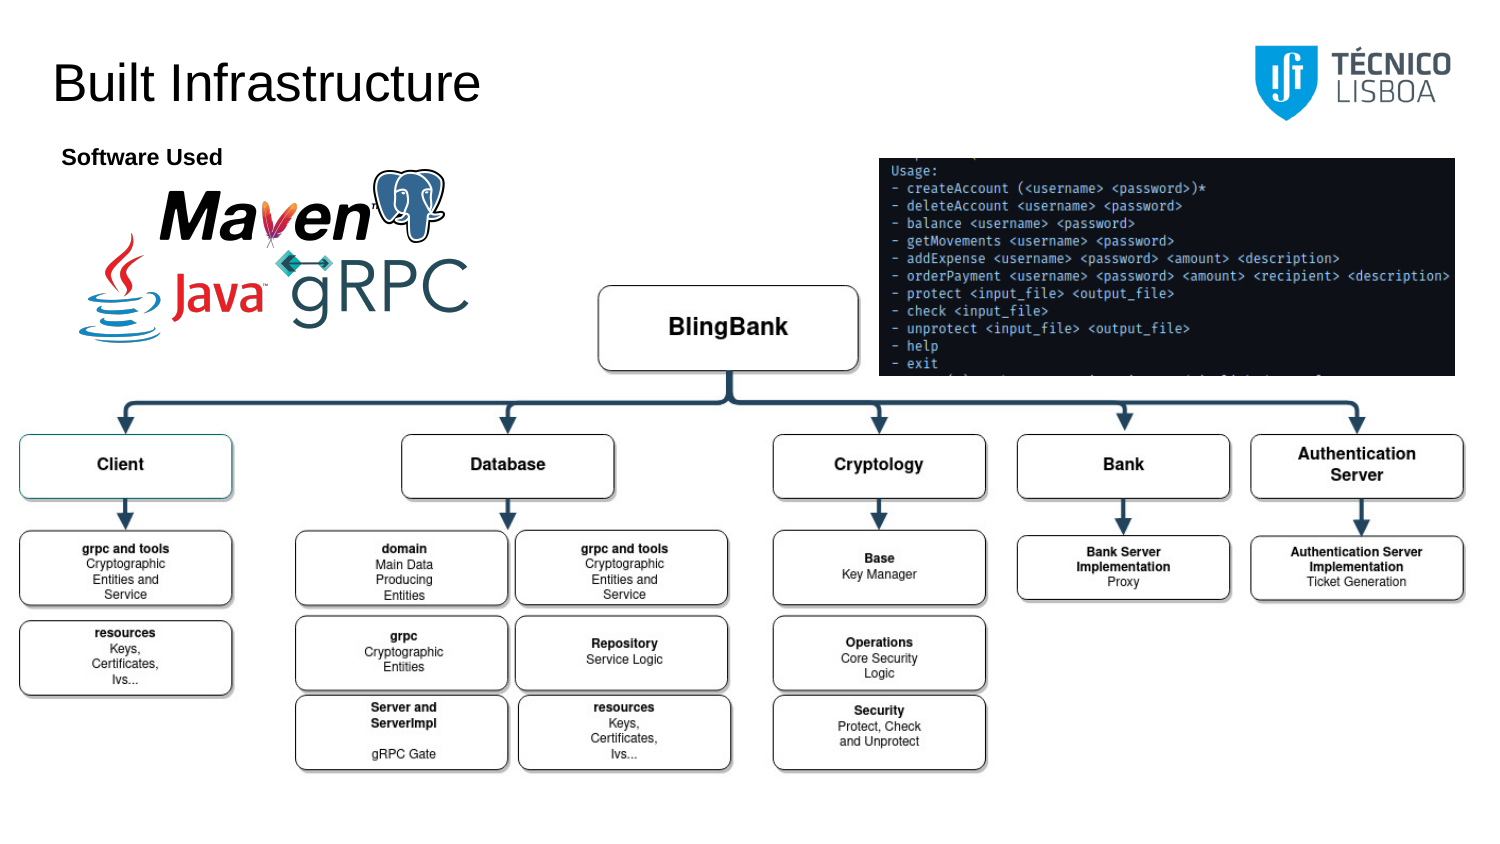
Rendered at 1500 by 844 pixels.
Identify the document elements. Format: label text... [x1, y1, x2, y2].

title Built Infrastructure [37, 33, 1245, 127]
picture [17, 158, 1469, 783]
title Software Used [46, 127, 275, 200]
picture [1247, 32, 1469, 128]
